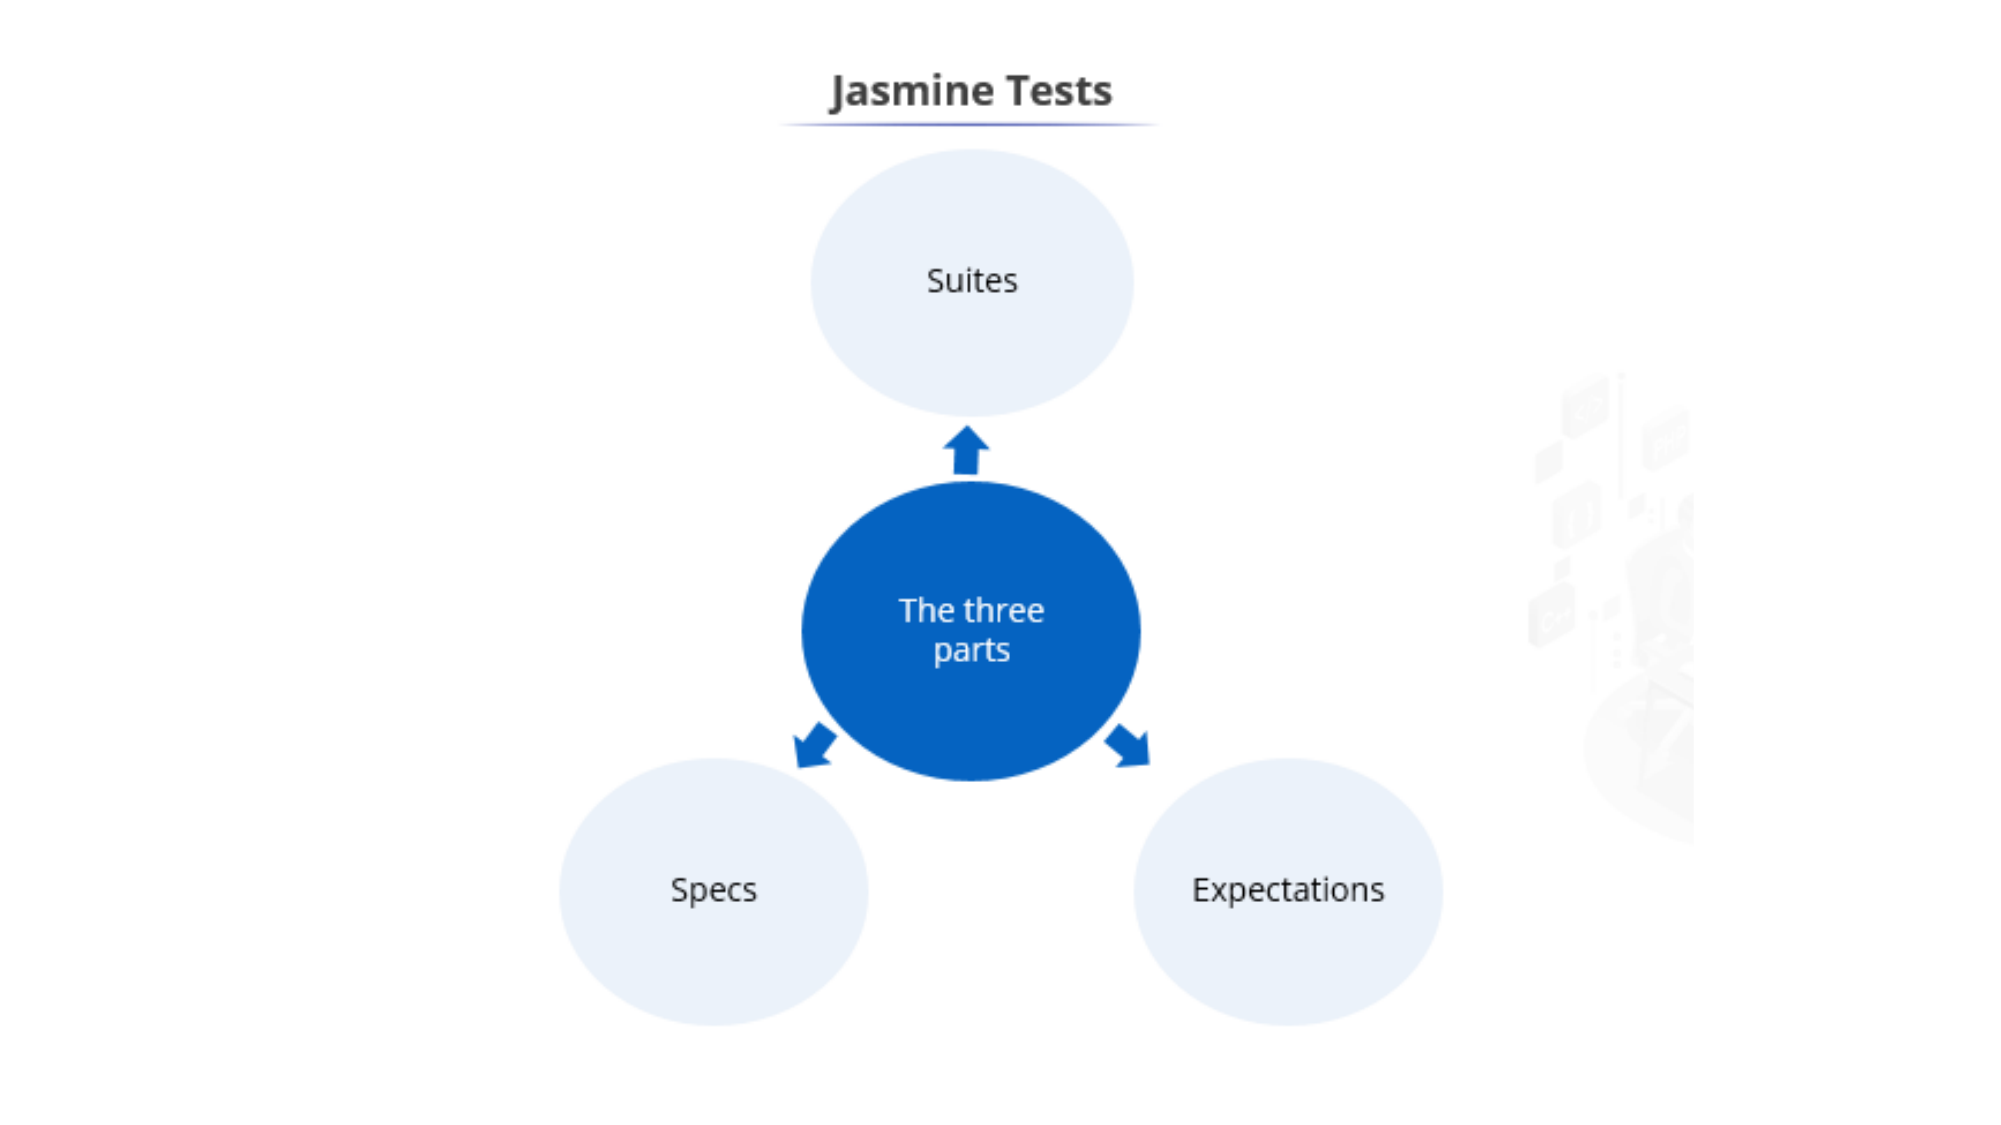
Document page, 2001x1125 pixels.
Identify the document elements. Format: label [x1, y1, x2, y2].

list [167, 40, 1694, 1078]
